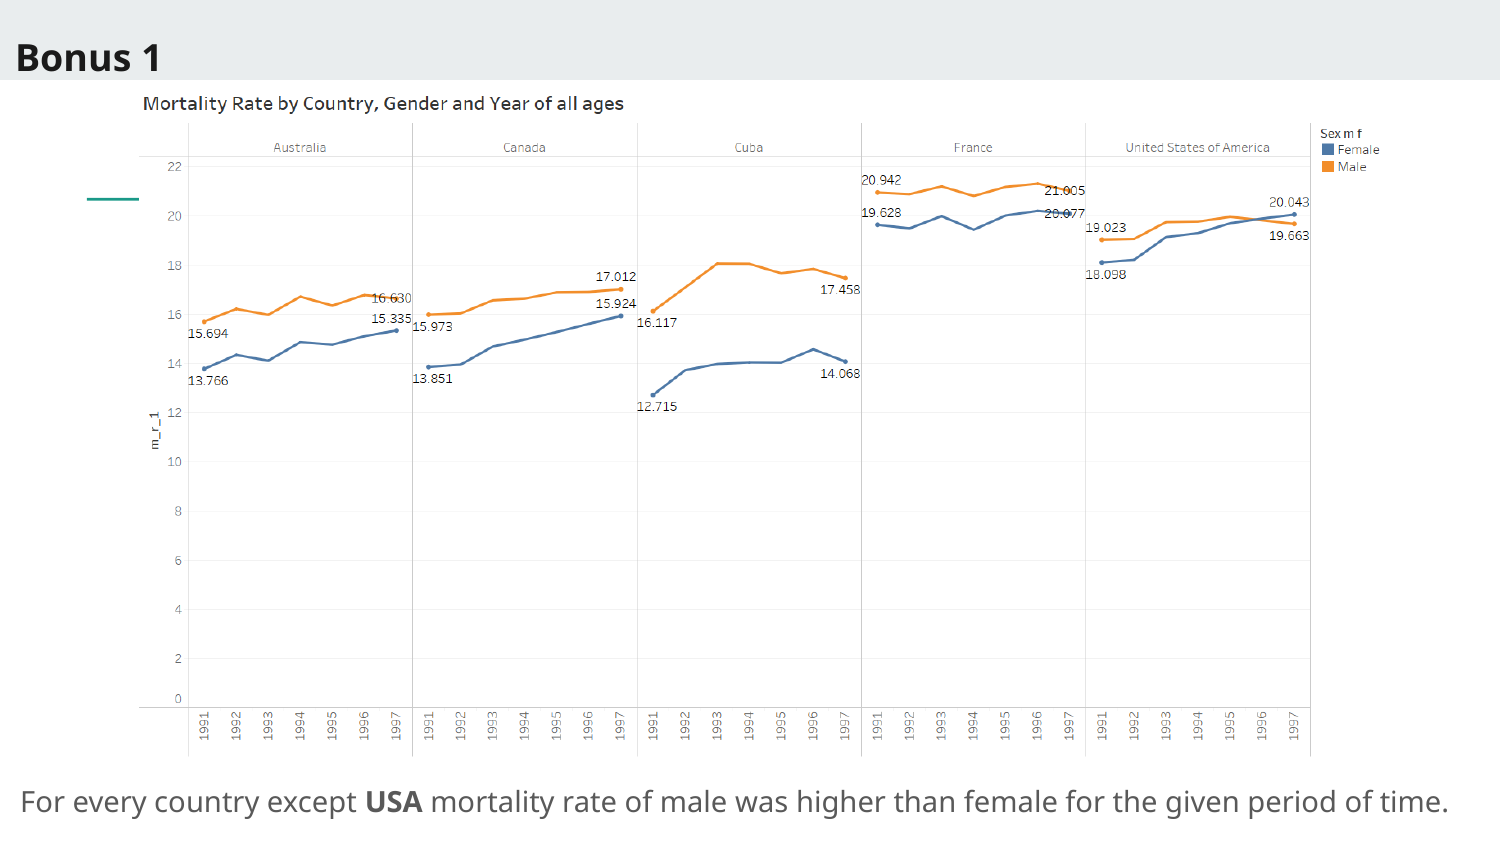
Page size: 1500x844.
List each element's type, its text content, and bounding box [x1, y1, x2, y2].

picture [139, 84, 1434, 757]
text_box For every country except USA mortality rate of male was higher than female for the given period of time. [5, 768, 1500, 834]
title Bonus 1 [0, 12, 1500, 103]
